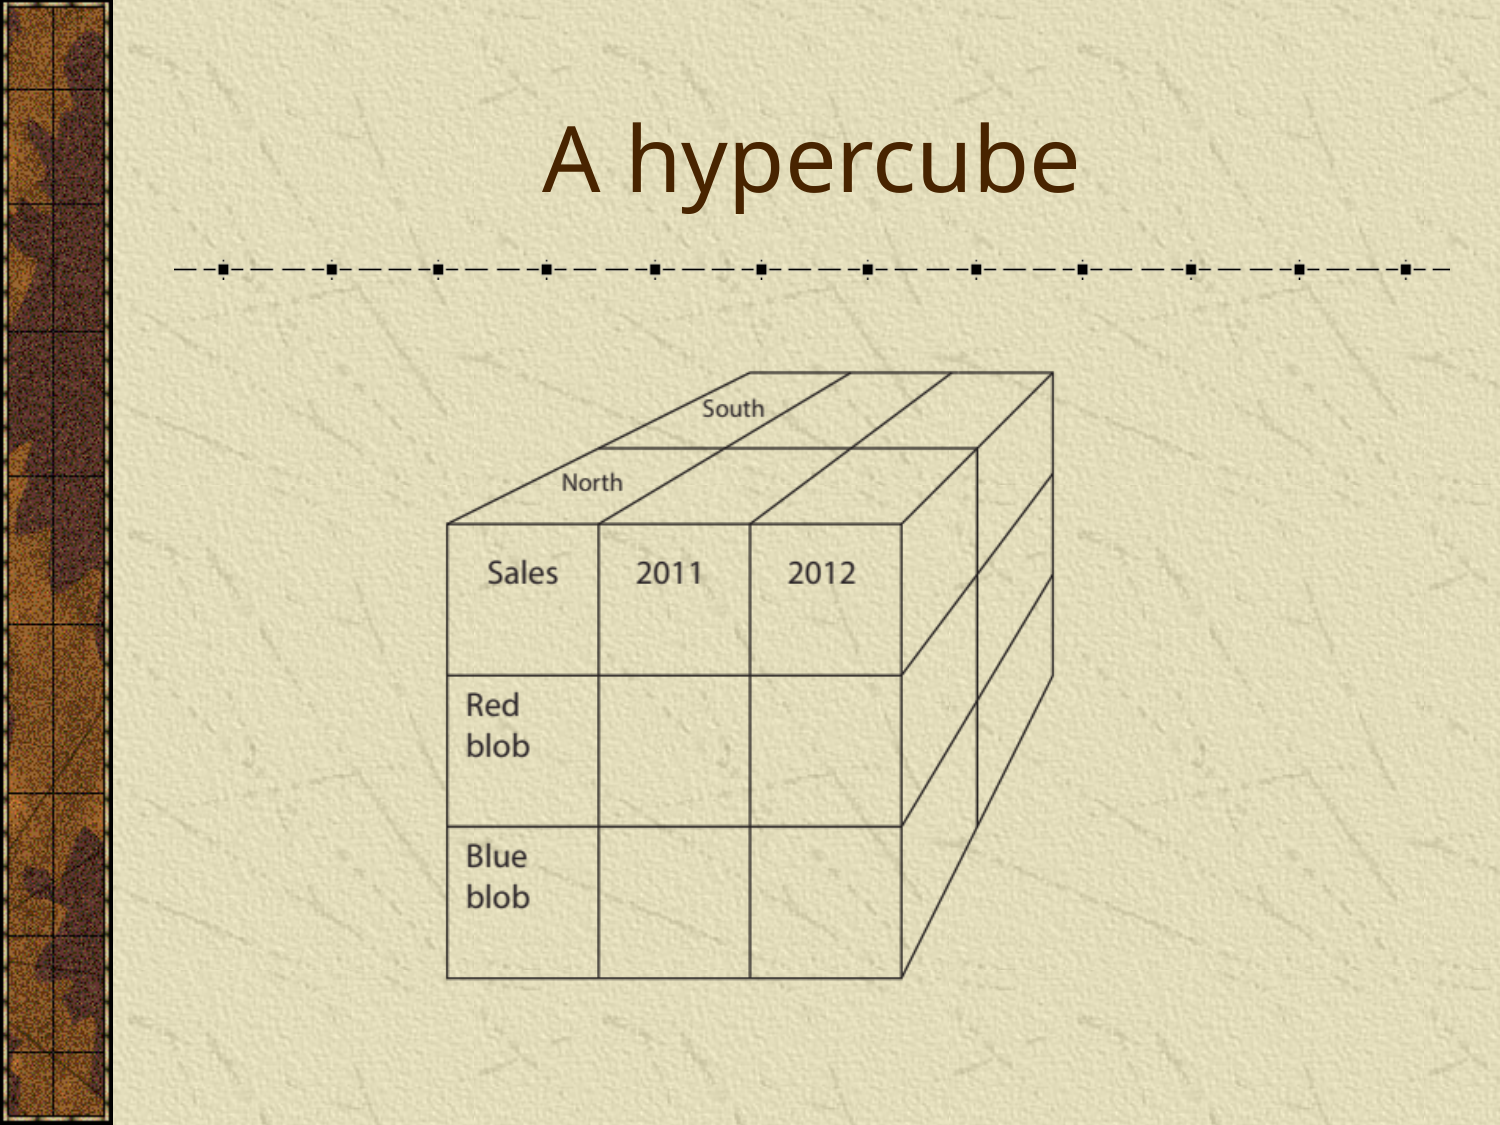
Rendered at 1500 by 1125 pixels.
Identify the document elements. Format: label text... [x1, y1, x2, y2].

picture [0, 0, 1500, 1125]
title A hypercube [174, 62, 1451, 251]
